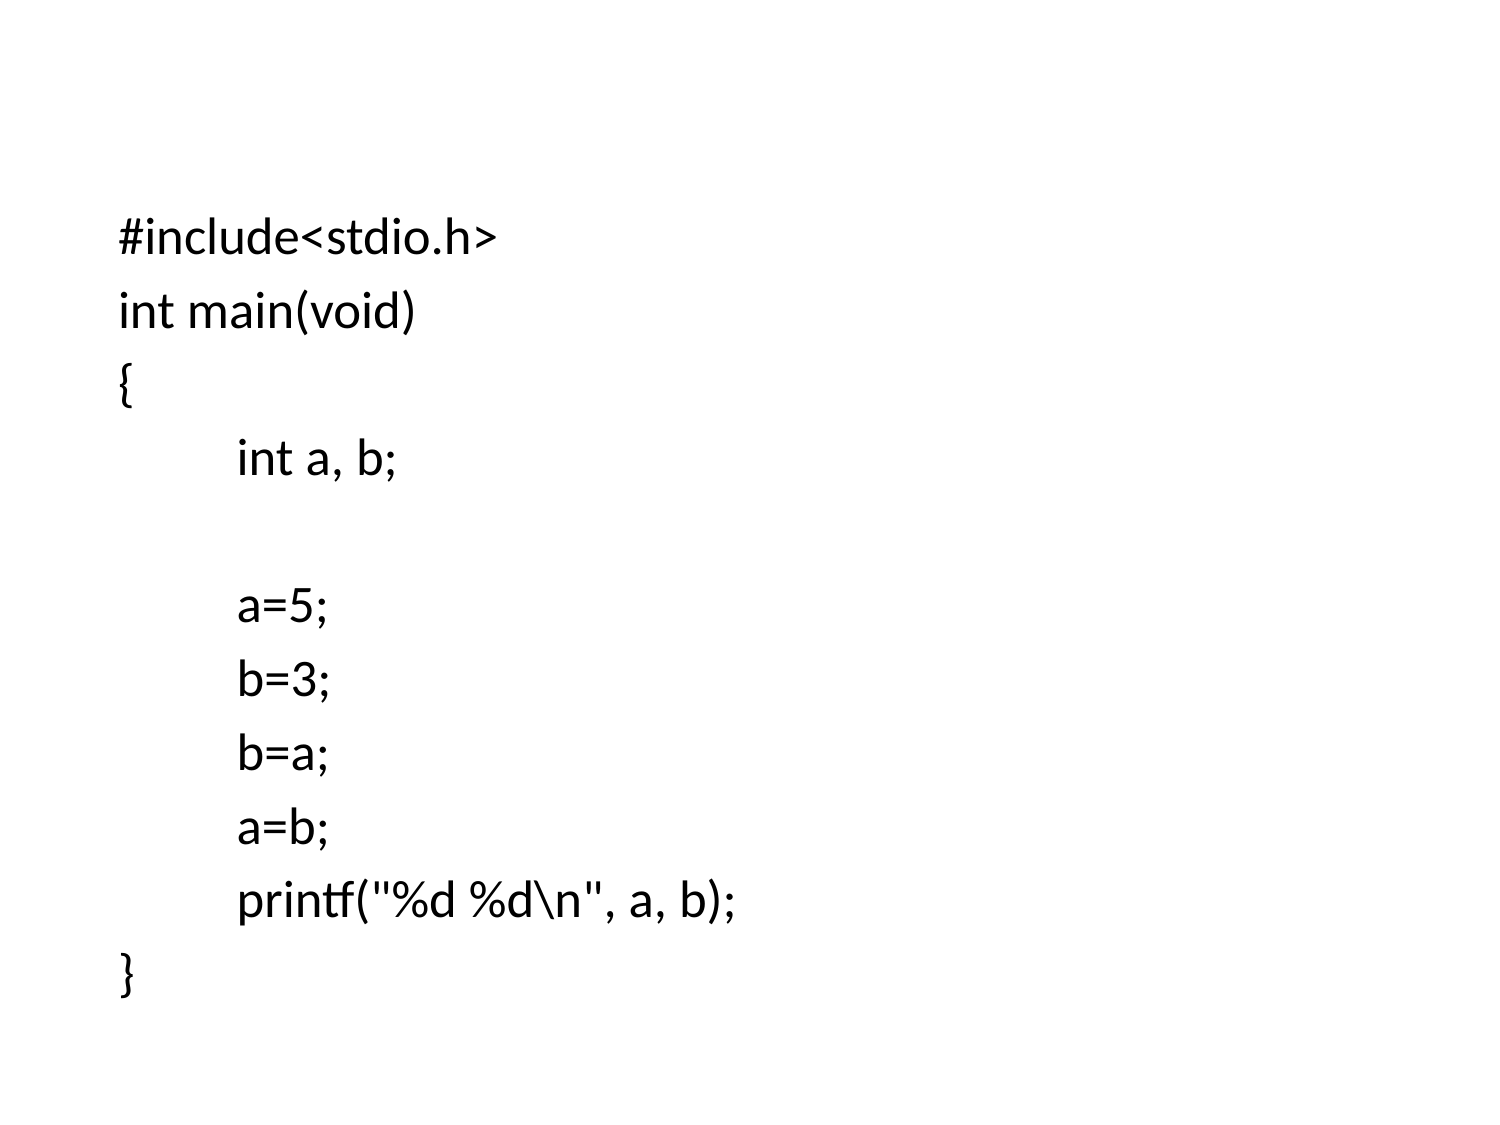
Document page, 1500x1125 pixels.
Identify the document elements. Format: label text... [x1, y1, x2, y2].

list #include<stdio.h> int main(void) { int a, b; a=5; b=3; b=a; a=b; printf("%d %d\n", a, b); } [103, 194, 1397, 1014]
